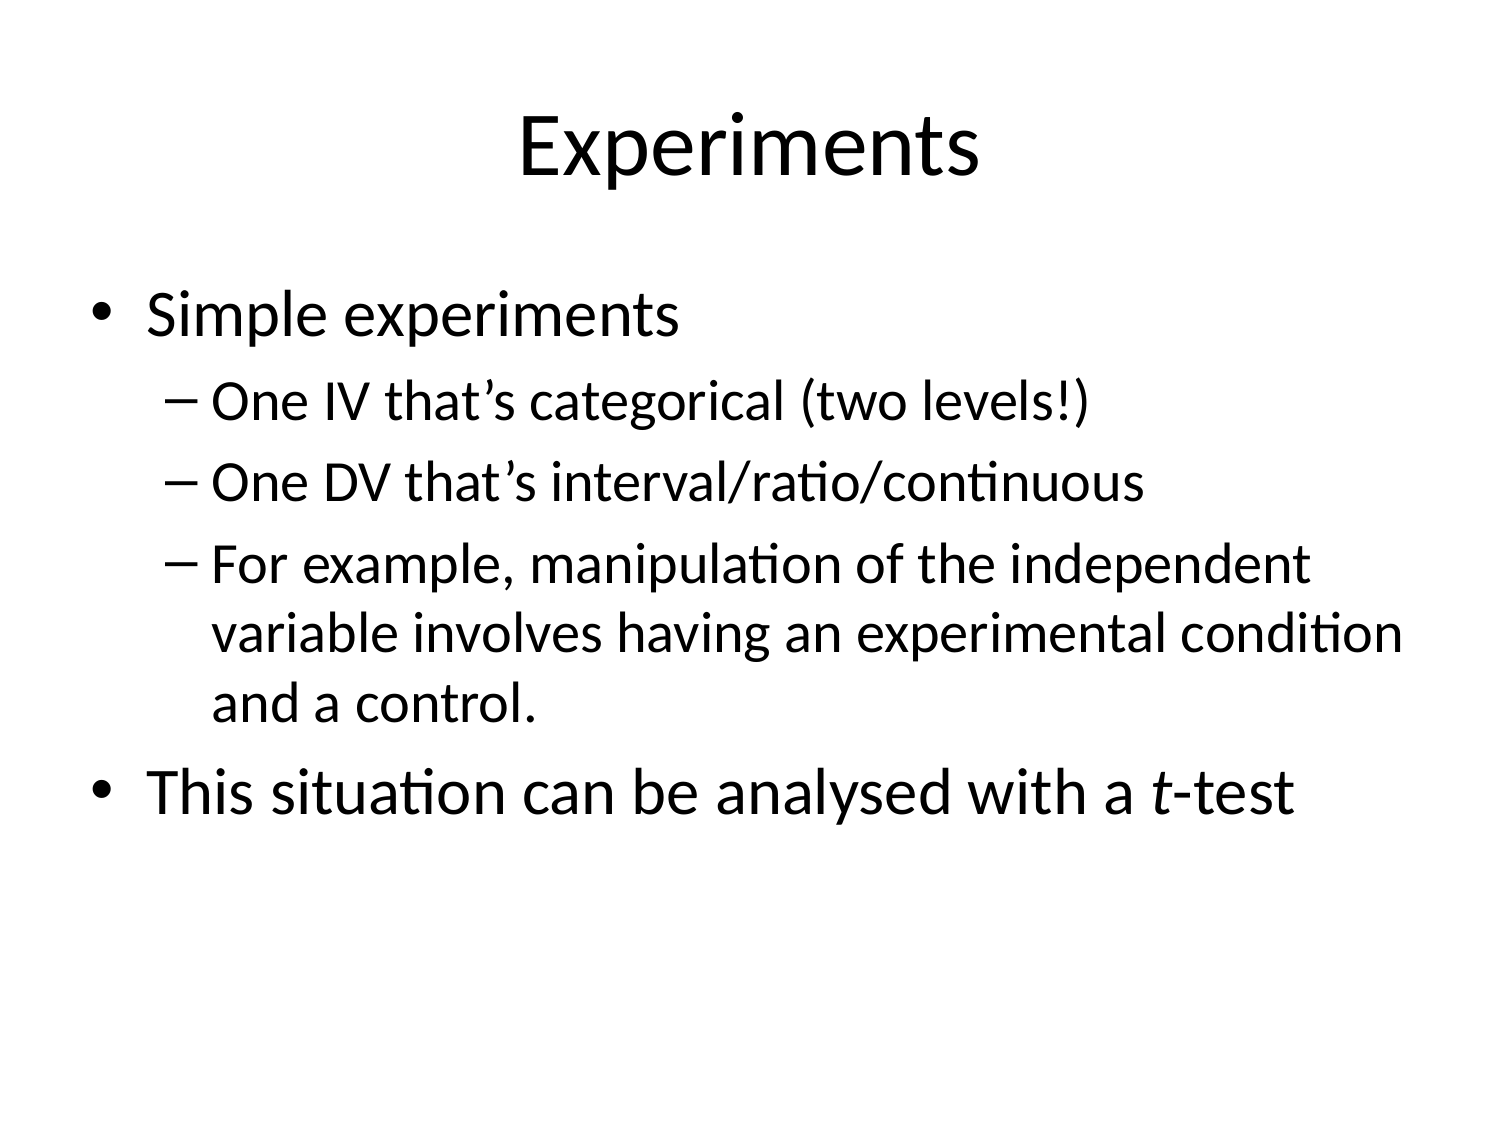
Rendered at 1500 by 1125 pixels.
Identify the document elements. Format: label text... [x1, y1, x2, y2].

list Simple experiments One IV that’s categorical (two levels!) One DV that’s interval/ratio/continuous For example, manipulation of the independent variable involves having an experimental condition and a control. This situation can be analysed with a t-test [75, 262, 1425, 1005]
title Experiments [75, 45, 1425, 233]
